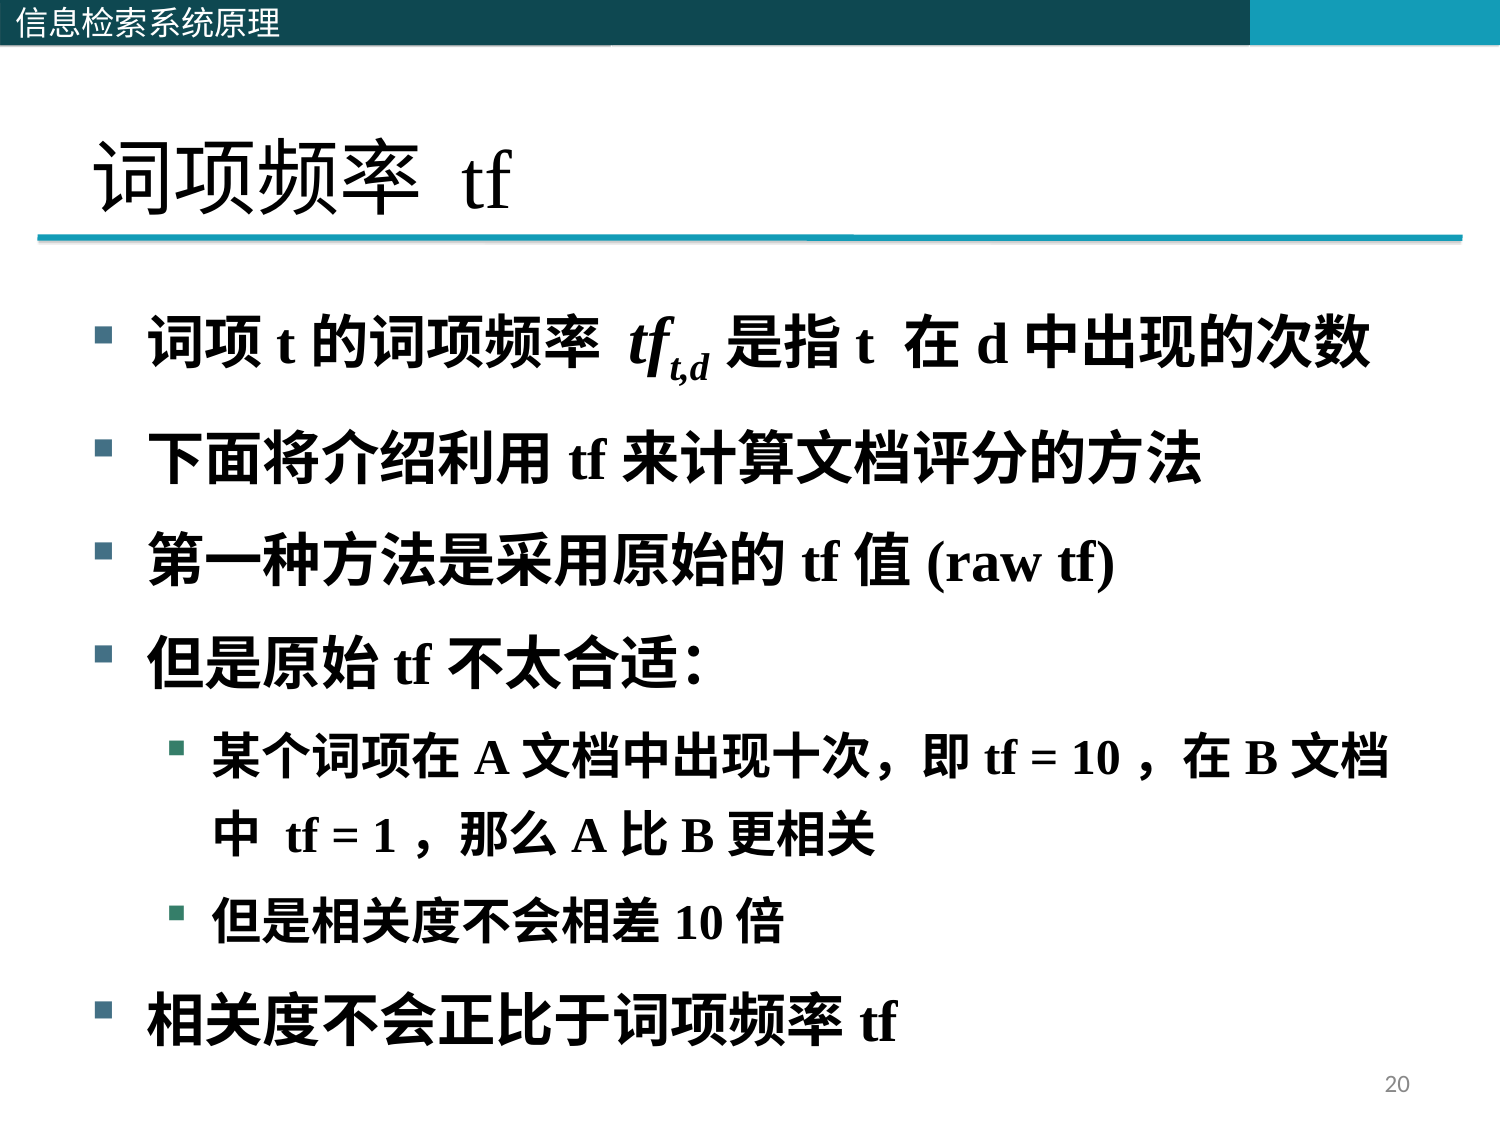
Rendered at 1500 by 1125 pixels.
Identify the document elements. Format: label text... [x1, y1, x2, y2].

list 词项t的词项频率 tft,d是指t 在d中出现的次数 下面将介绍利用tf来计算文档评分的方法 第一种方法是采用原始的tf值(raw tf) 但是原始tf不太合适： 某个词项在A文档中出现十次，即tf = 10，在B文档中 tf = 1，那么A比B更相关 但是相关度不会相差10倍 相关度不会正比于词项频率tf [75, 262, 1425, 1075]
title 词项频率 tf [75, 45, 1425, 233]
slide_number 20 [1074, 1062, 1425, 1103]
